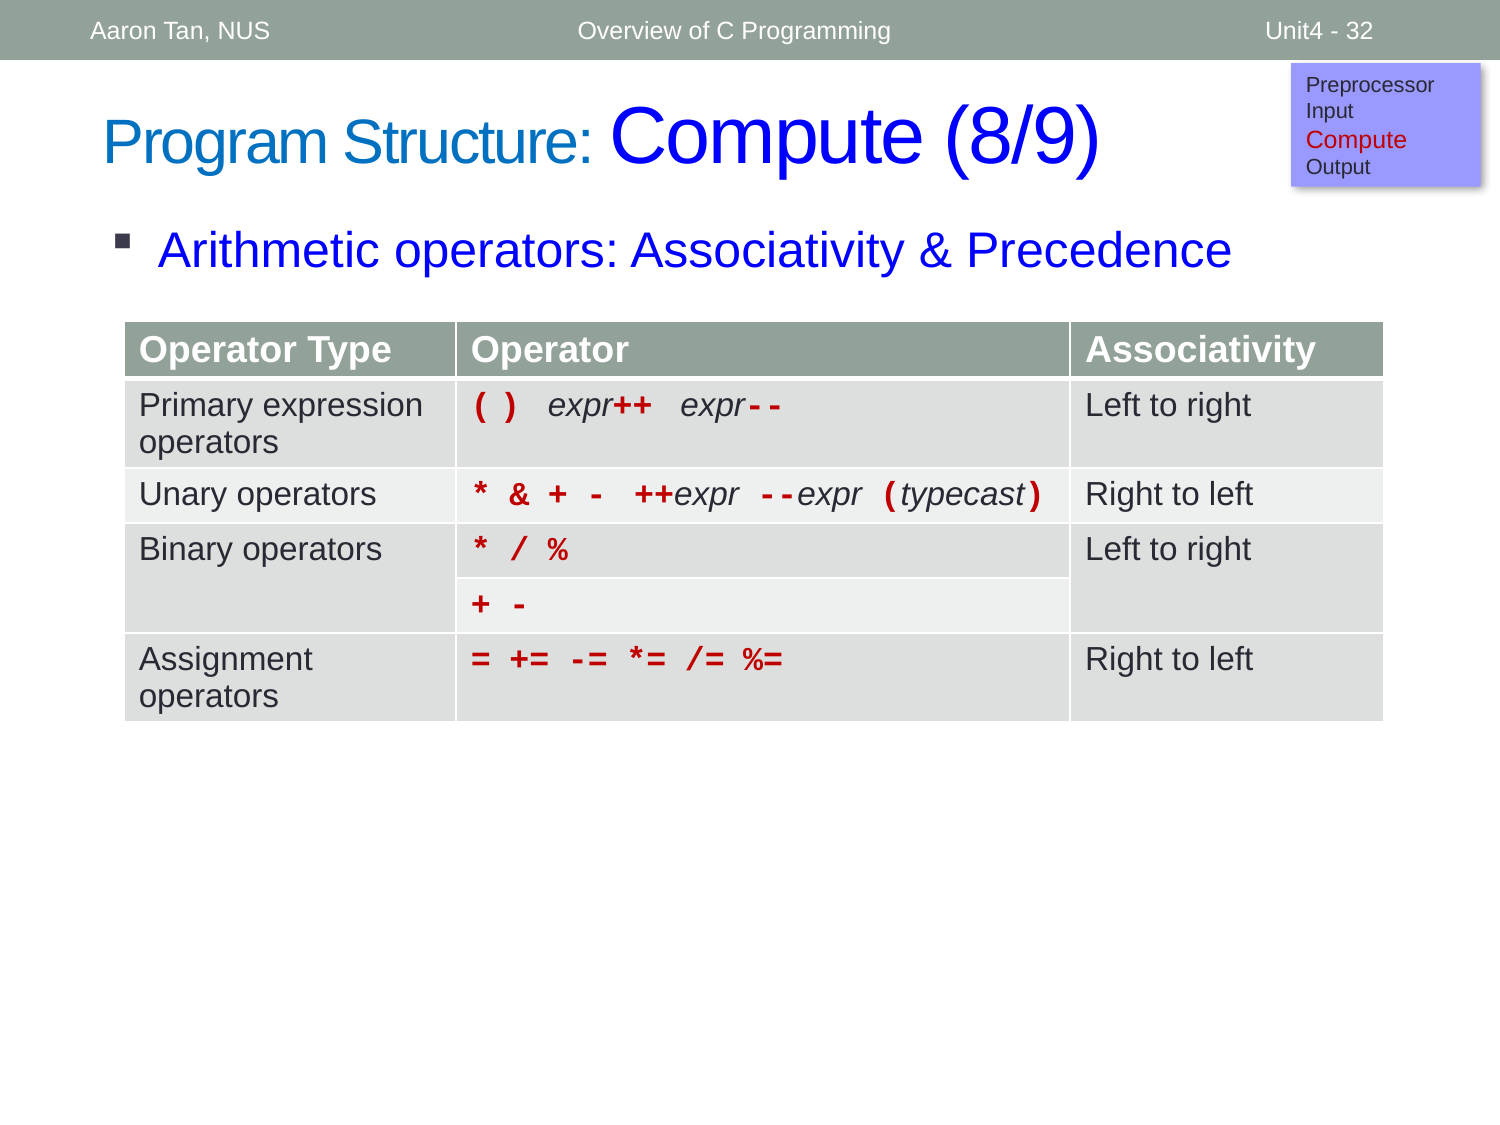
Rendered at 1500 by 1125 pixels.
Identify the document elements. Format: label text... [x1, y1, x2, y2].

table_cell * & + - ++expr --expr (typecast) [457, 469, 1069, 522]
table_cell Left to right [1071, 524, 1383, 632]
table_cell Left to right [1071, 381, 1383, 467]
table_cell = += -= *= /= %= [457, 634, 1069, 721]
title Program Structure: Compute (8/9) [87, 75, 1288, 188]
table_cell Right to left [1071, 634, 1383, 721]
slide_number Aaron Tan, NUS [75, 3, 550, 57]
table_cell + - [457, 579, 1069, 632]
table_cell * / % [457, 524, 1069, 577]
table_cell Binary operators [125, 524, 455, 632]
text_box Preprocessor Input Compute Output [1291, 63, 1481, 187]
table_cell Assignment operators [125, 634, 455, 721]
table_cell Primary expression operators [125, 381, 455, 467]
slide_number Unit4 - 32 [1250, 3, 1425, 57]
table_header Operator Type [125, 322, 455, 376]
table_cell Right to left [1071, 469, 1383, 522]
list Arithmetic operators: Associativity & Precedence [96, 210, 1447, 311]
table_header Operator [457, 322, 1069, 376]
table_cell Unary operators [125, 469, 455, 522]
table_header Associativity [1071, 322, 1383, 376]
table_cell ( ) expr++ expr-- [457, 381, 1069, 467]
footer Overview of C Programming [562, 3, 1238, 57]
